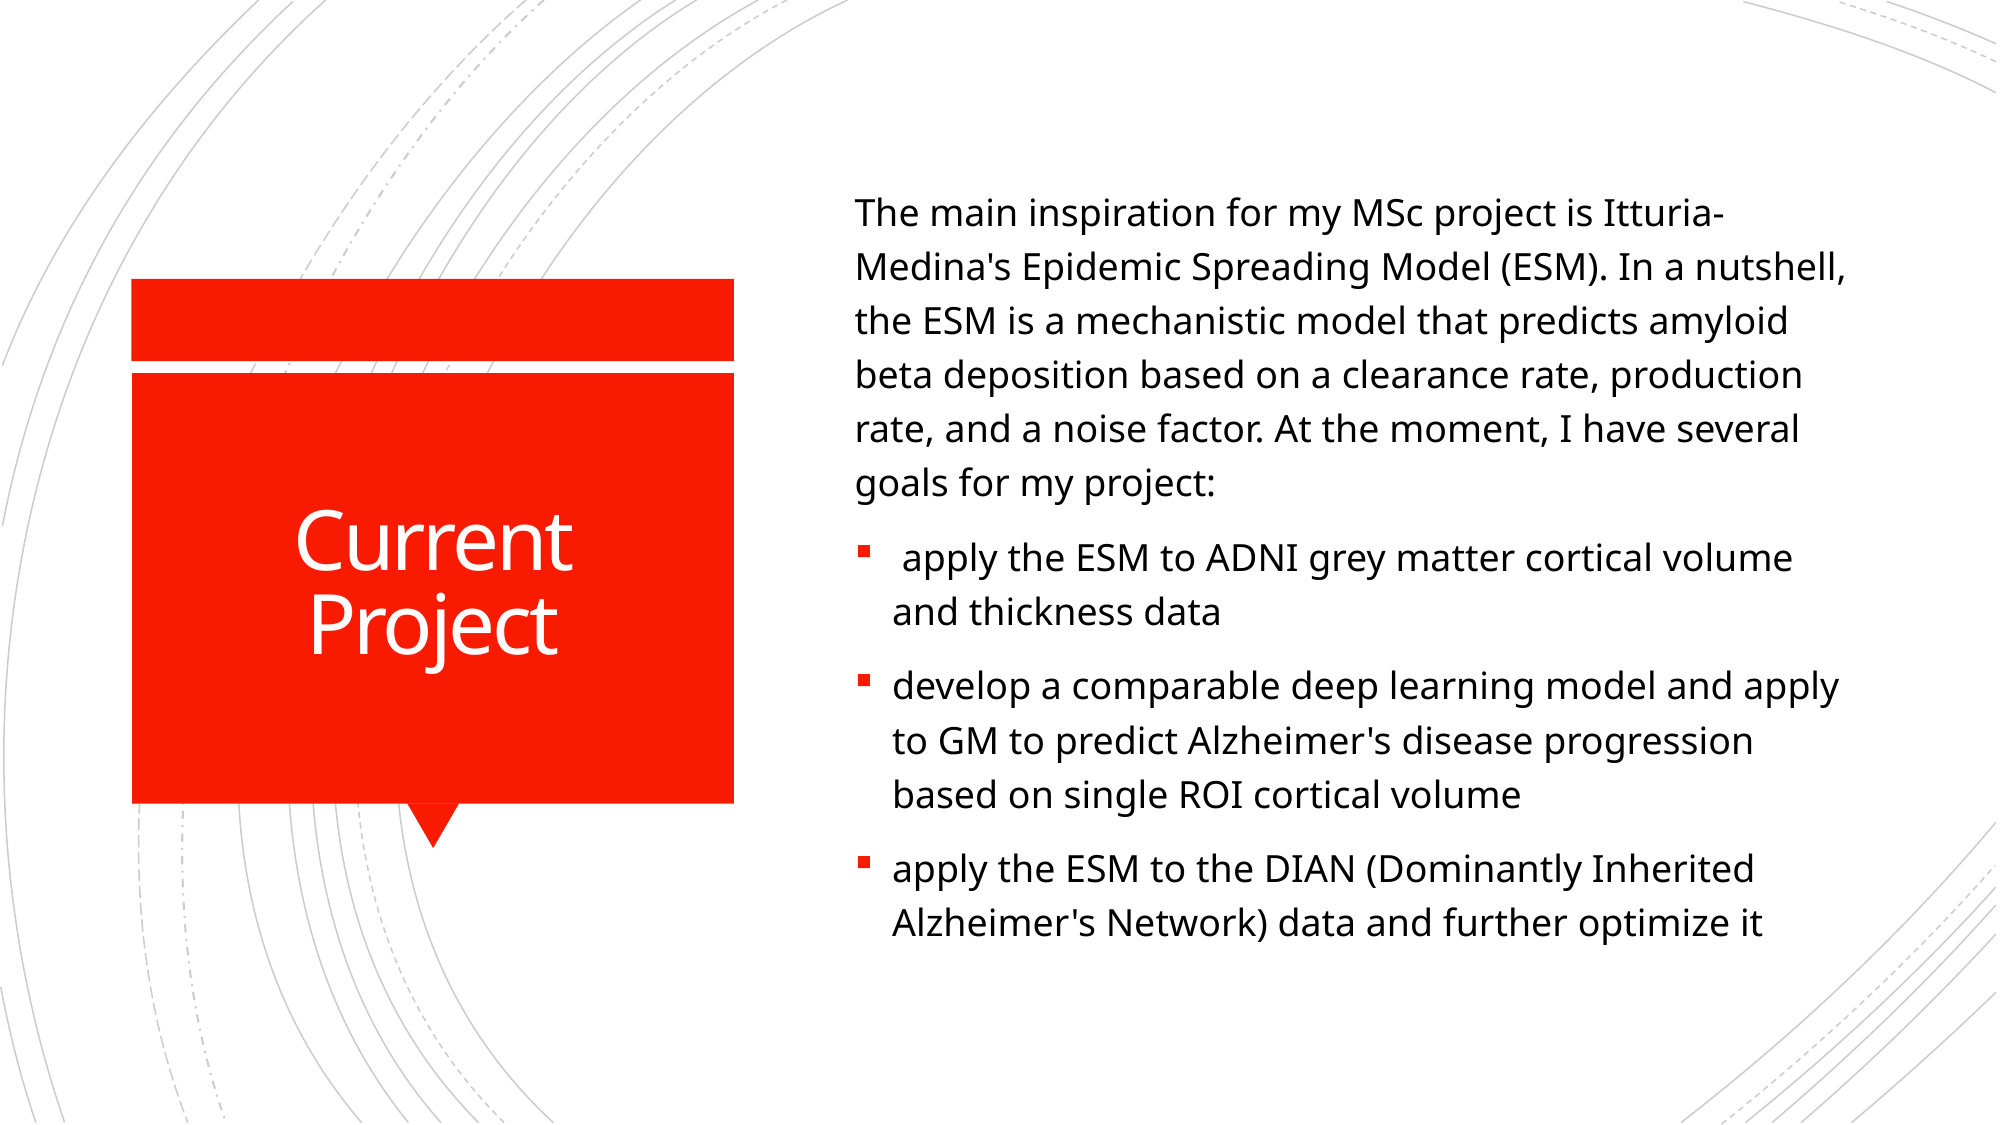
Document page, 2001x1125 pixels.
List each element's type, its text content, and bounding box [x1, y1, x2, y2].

title Current Project [145, 385, 720, 789]
list The main inspiration for my MSc project is Itturia-Medina's Epidemic Spreading Model (ESM). In a nutshell, the ESM is a mechanistic model that predicts amyloid beta deposition based on a clearance rate, production rate, and a noise factor. At the moment, I have several goals for my project: apply the ESM to ADNI grey matter cortical volume and thickness data develop a comparable deep learning model and apply to GM to predict Alzheimer's disease progression based on single ROI cortical volume apply the ESM to the DIAN (Dominantly Inherited Alzheimer's Network) data and further optimize it [839, 131, 1871, 993]
